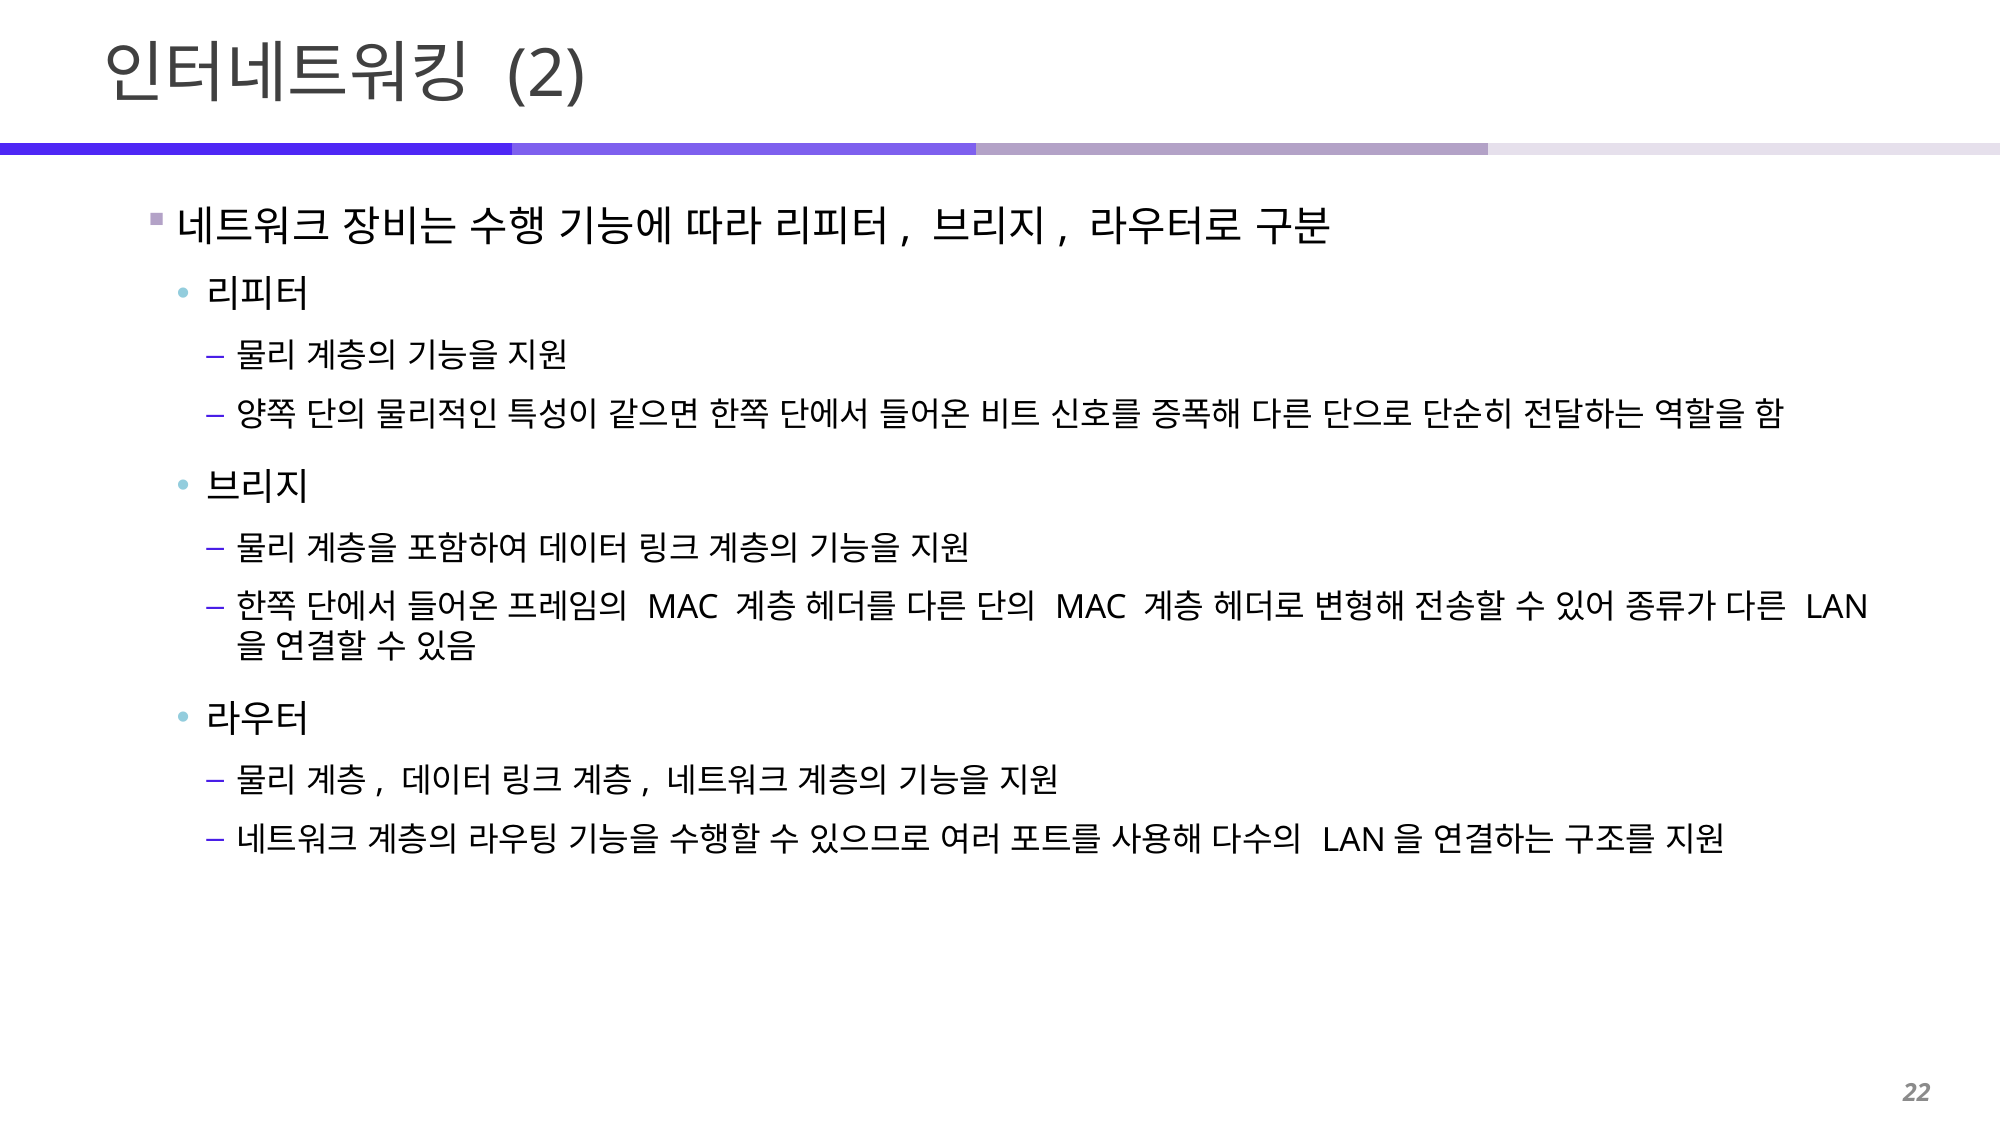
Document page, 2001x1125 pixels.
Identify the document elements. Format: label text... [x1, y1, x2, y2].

title 인터네트워킹 (2) [88, 18, 1920, 122]
list 네트워크 장비는 수행 기능에 따라 리피터, 브리지, 라우터로 구분 리피터 물리 계층의 기능을 지원 양쪽 단의 물리적인 특성이 같으면 한쪽 단에서 들어온 비트 신호를 증폭해 다른 단으로 단순히 전달하는 역할을 함 브리지 물리 계층을 포함하여 데이터 링크 계층의 기능을 지원 한쪽 단에서 들어온 프레임의 MAC 계층 헤더를 다른 단의 MAC 계층 헤더로 변형해 전송할 수 있어 종류가 다른 LAN을 연결할 수 있음 라우터 물리 계층, 데이터 링크 계층, 네트워크 계층의 기능을 지원 네트워크 계층의 라우팅 기능을 수행할 수 있으므로 여러 포트를 사용해 다수의 LAN을 연결하는 구조를 지원 [88, 176, 1920, 1083]
